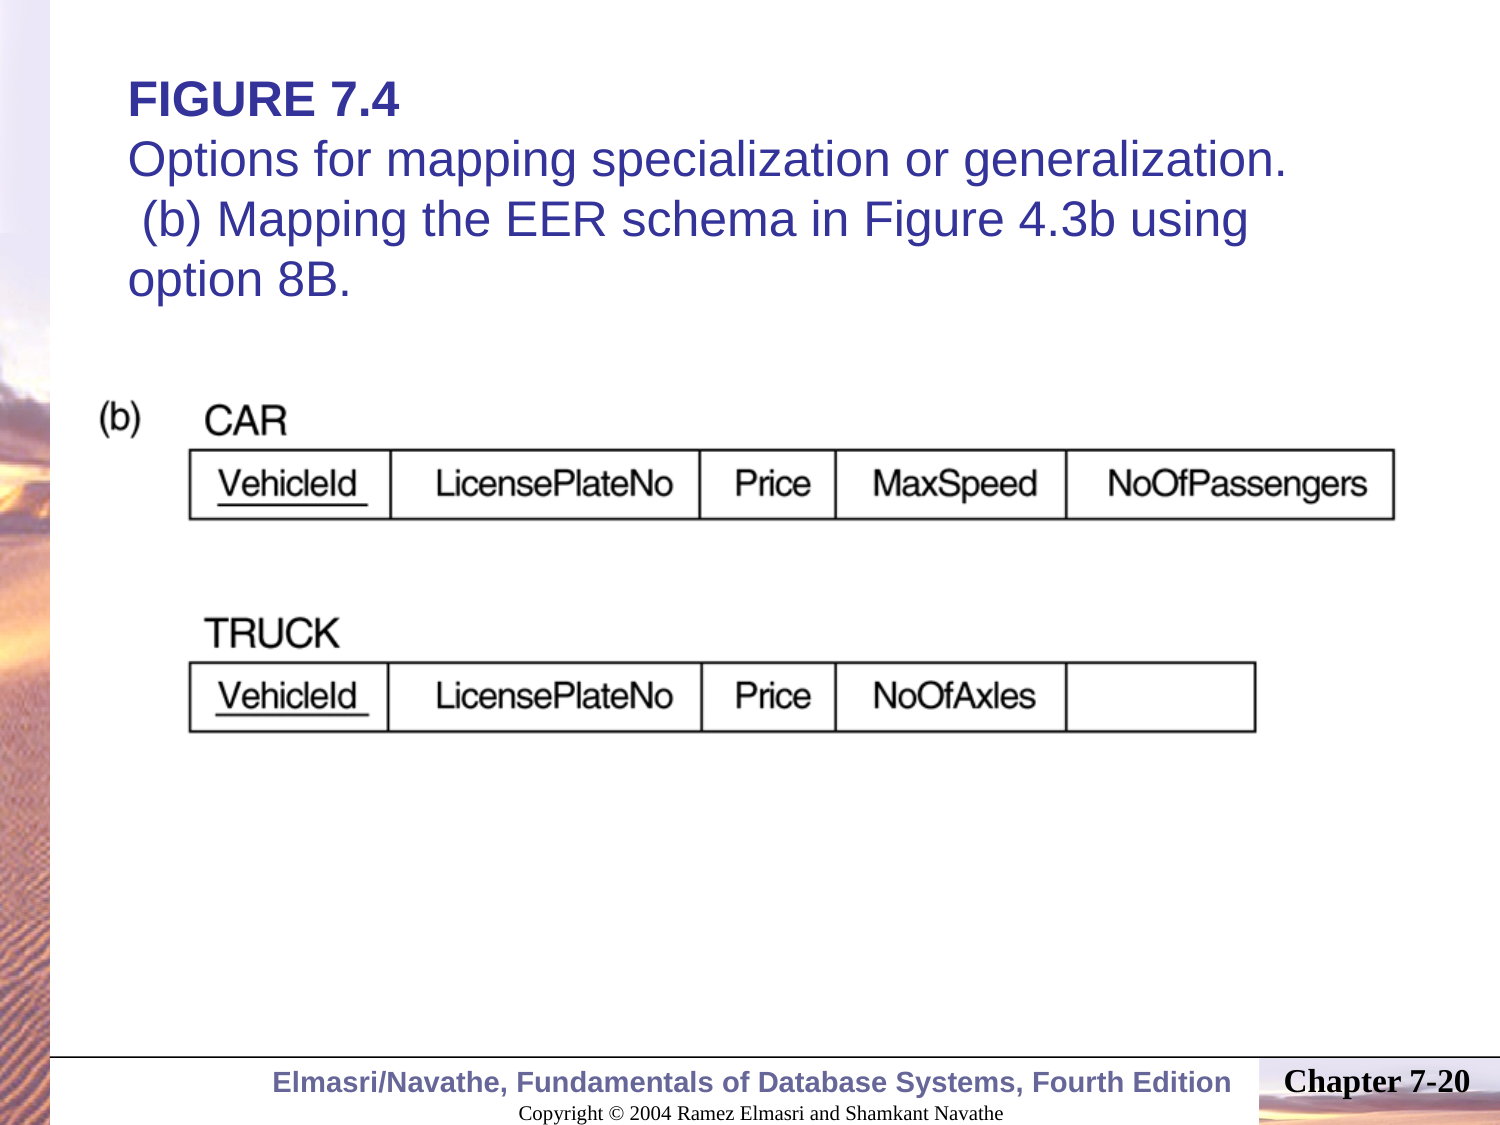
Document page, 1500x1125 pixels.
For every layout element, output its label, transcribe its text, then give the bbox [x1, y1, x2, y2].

text_box FIGURE 7.4 Options for mapping specialization or generalization. (b) Mapping the EER schema in Figure 4.3b using option 8B. [112, 58, 1388, 247]
picture [1259, 1058, 1500, 1125]
picture [98, 387, 1401, 738]
picture [0, 0, 50, 1125]
slide_number Chapter 7-20 [1173, 1047, 1487, 1112]
